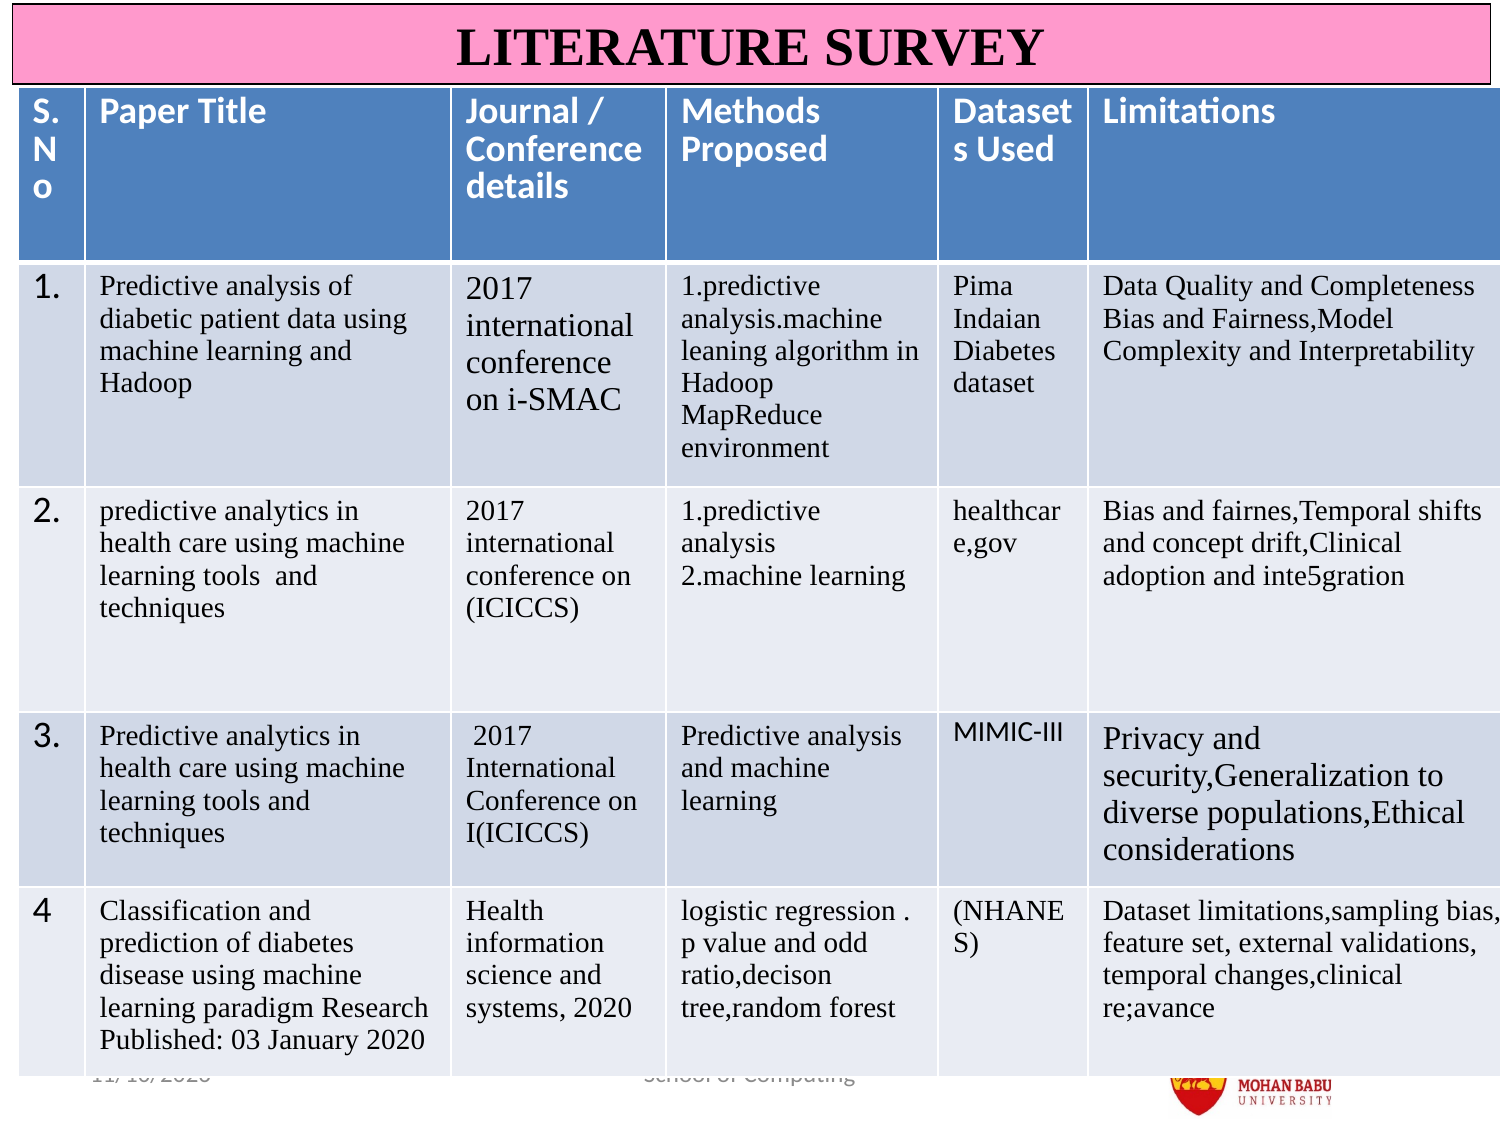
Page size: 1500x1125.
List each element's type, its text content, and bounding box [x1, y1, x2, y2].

table_cell Privacy and security,Generalization to diverse populations,Ethical considerations [1089, 680, 1500, 842]
table_header Paper Title [86, 88, 450, 260]
text_box LITERATURE SURVEY [12, 4, 1491, 84]
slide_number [75, 1042, 425, 1103]
picture [1168, 1018, 1332, 1119]
table_cell 1.predictive analysis 2.machine learning [667, 472, 937, 679]
table_cell 2017 international conference on (ICICCS) [452, 472, 665, 679]
table_cell (NHANES) [939, 843, 1087, 1018]
table_header Limitations [1089, 88, 1500, 260]
table_header Journal / Conference details [452, 88, 665, 260]
table_cell Classification and prediction of diabetes disease using machine learning paradigm Research Published: 03 January 2020 [86, 843, 450, 1018]
table_header Methods Proposed [667, 88, 937, 260]
table_header Datasets Used [939, 88, 1087, 260]
table_cell Predictive analysis of diabetic patient data using machine learning and Hadoop [86, 265, 450, 470]
table_cell Data Quality and Completeness Bias and Fairness,Model Complexity and Interpretability [1089, 265, 1500, 470]
table_cell 1.predictive analysis.machine leaning algorithm in Hadoop MapReduce environment [667, 265, 937, 470]
table_cell 4 [19, 843, 84, 1018]
table_cell 2017 international conference on i-SMAC [452, 265, 665, 470]
table_cell predictive analytics in health care using machine learning tools and techniques [86, 472, 450, 679]
table_cell Predictive analytics in health care using machine learning tools and techniques [86, 680, 450, 842]
table_cell 2017 International Conference on I(ICICCS) [452, 680, 665, 842]
table_cell 1. [19, 265, 84, 470]
table_cell Predictive analysis and machine learning [667, 680, 937, 842]
table_cell Health information science and systems, 2020 [452, 843, 665, 1018]
table_cell Dataset limitations,sampling bias, feature set, external validations, temporal changes,clinical re;avance [1089, 843, 1500, 1018]
table_cell logistic regression . p value and odd ratio,decison tree,random forest [667, 843, 937, 1018]
table_cell MIMIC-III [939, 680, 1087, 842]
table_cell Bias and fairnes,Temporal shifts and concept drift,Clinical adoption and inte5gration [1089, 472, 1500, 679]
footer School of Computing [512, 1042, 988, 1103]
table_cell Pima Indaian Diabetes dataset [939, 265, 1087, 470]
table_cell 2. [19, 472, 84, 679]
table_cell 3. [19, 680, 84, 842]
table_header S.No [19, 88, 84, 260]
table_cell healthcare,gov [939, 472, 1087, 679]
